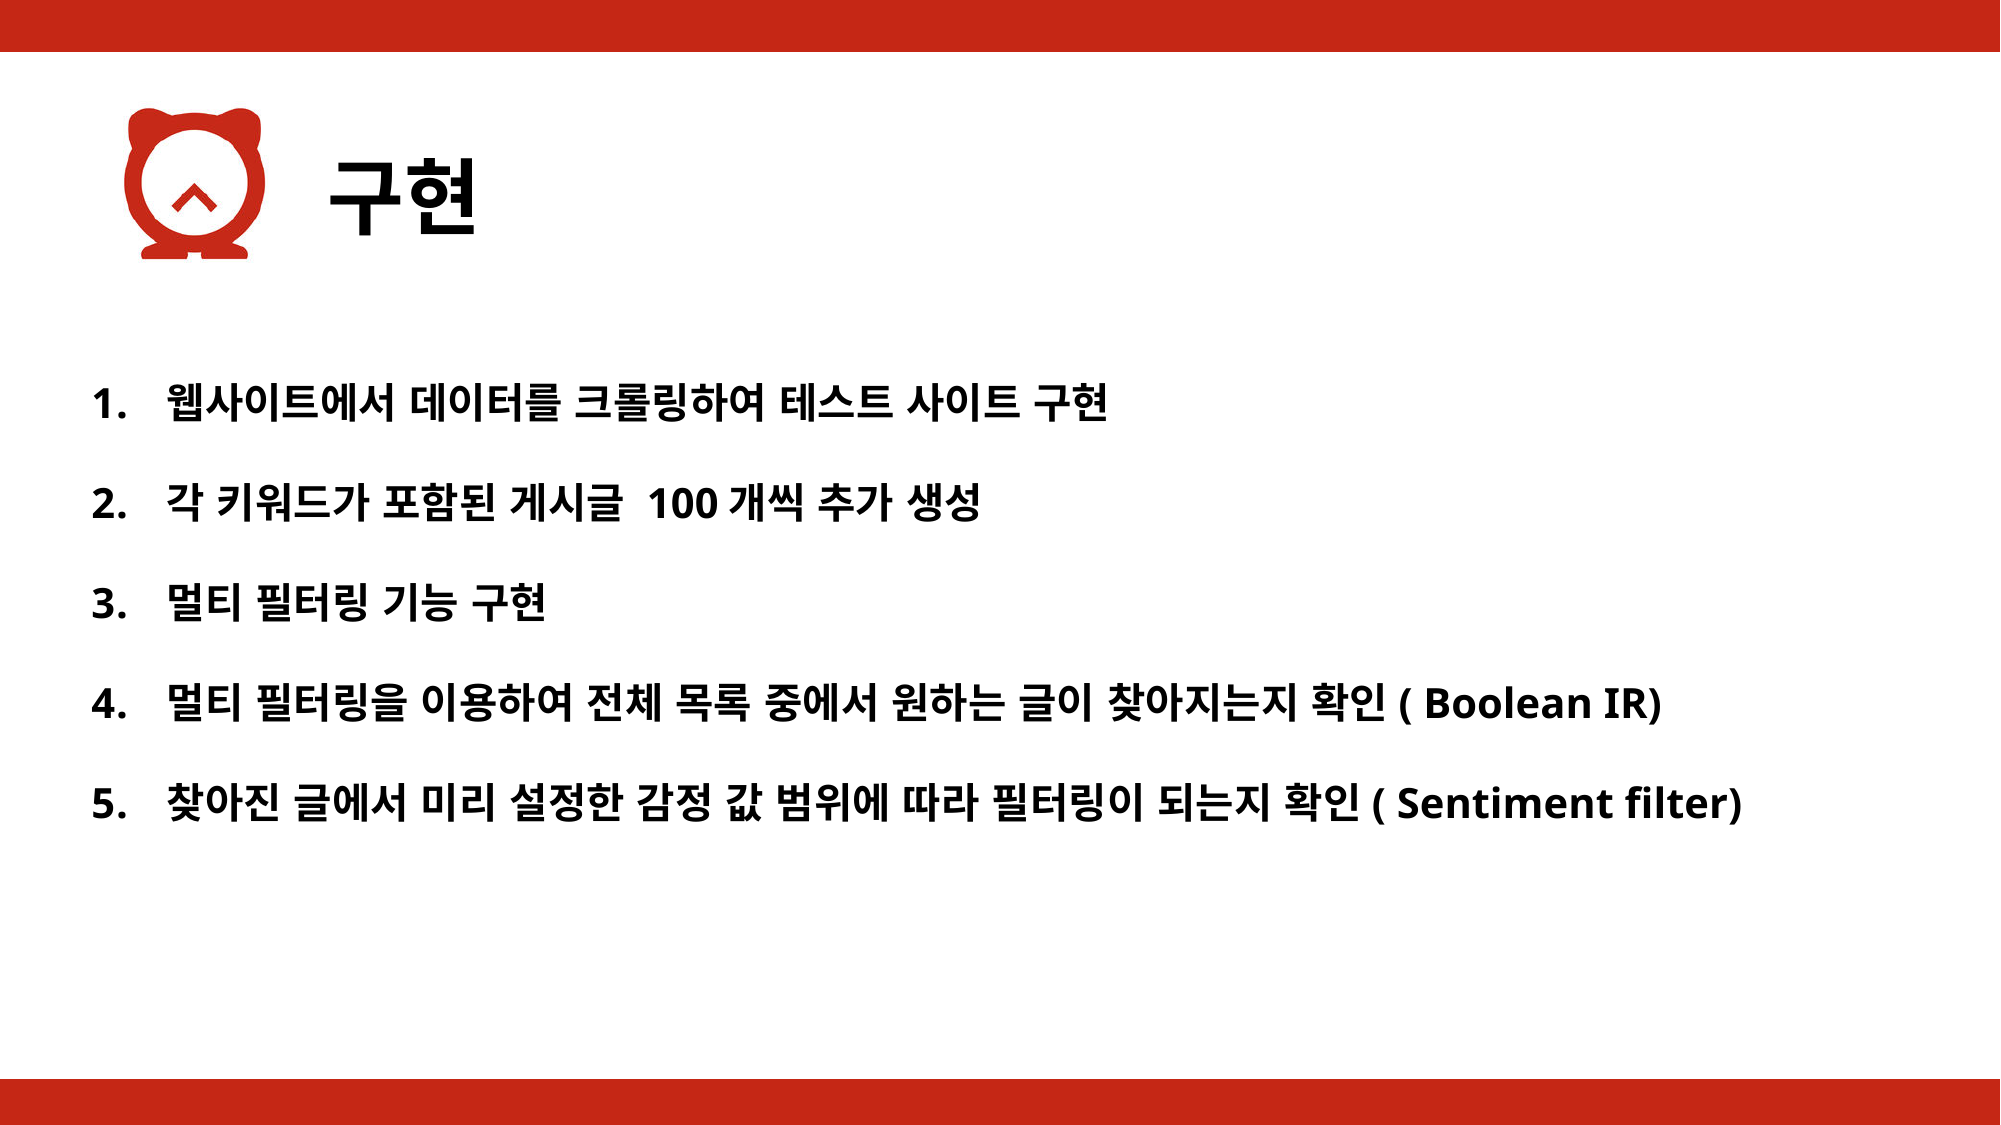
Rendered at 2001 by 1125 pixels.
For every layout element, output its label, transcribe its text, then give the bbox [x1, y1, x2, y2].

text_box [0, 0, 2000, 52]
picture [76, 62, 313, 299]
text_box [0, 1079, 2000, 1125]
text_box 웹사이트에서 데이터를 크롤링하여 테스트 사이트 구현 각 키워드가 포함된 게시글 100개씩 추가 생성 멀티 필터링 기능 구현 멀티 필터링을 이용하여 전체 목록 중에서 원하는 글이 찾아지는지 확인( Boolean IR) 찾아진 글에서 미리 설정한 감정 값 범위에 따라 필터링이 되는지 확인( Sentiment filter) [76, 319, 1874, 835]
title 구현 [312, 92, 1631, 311]
